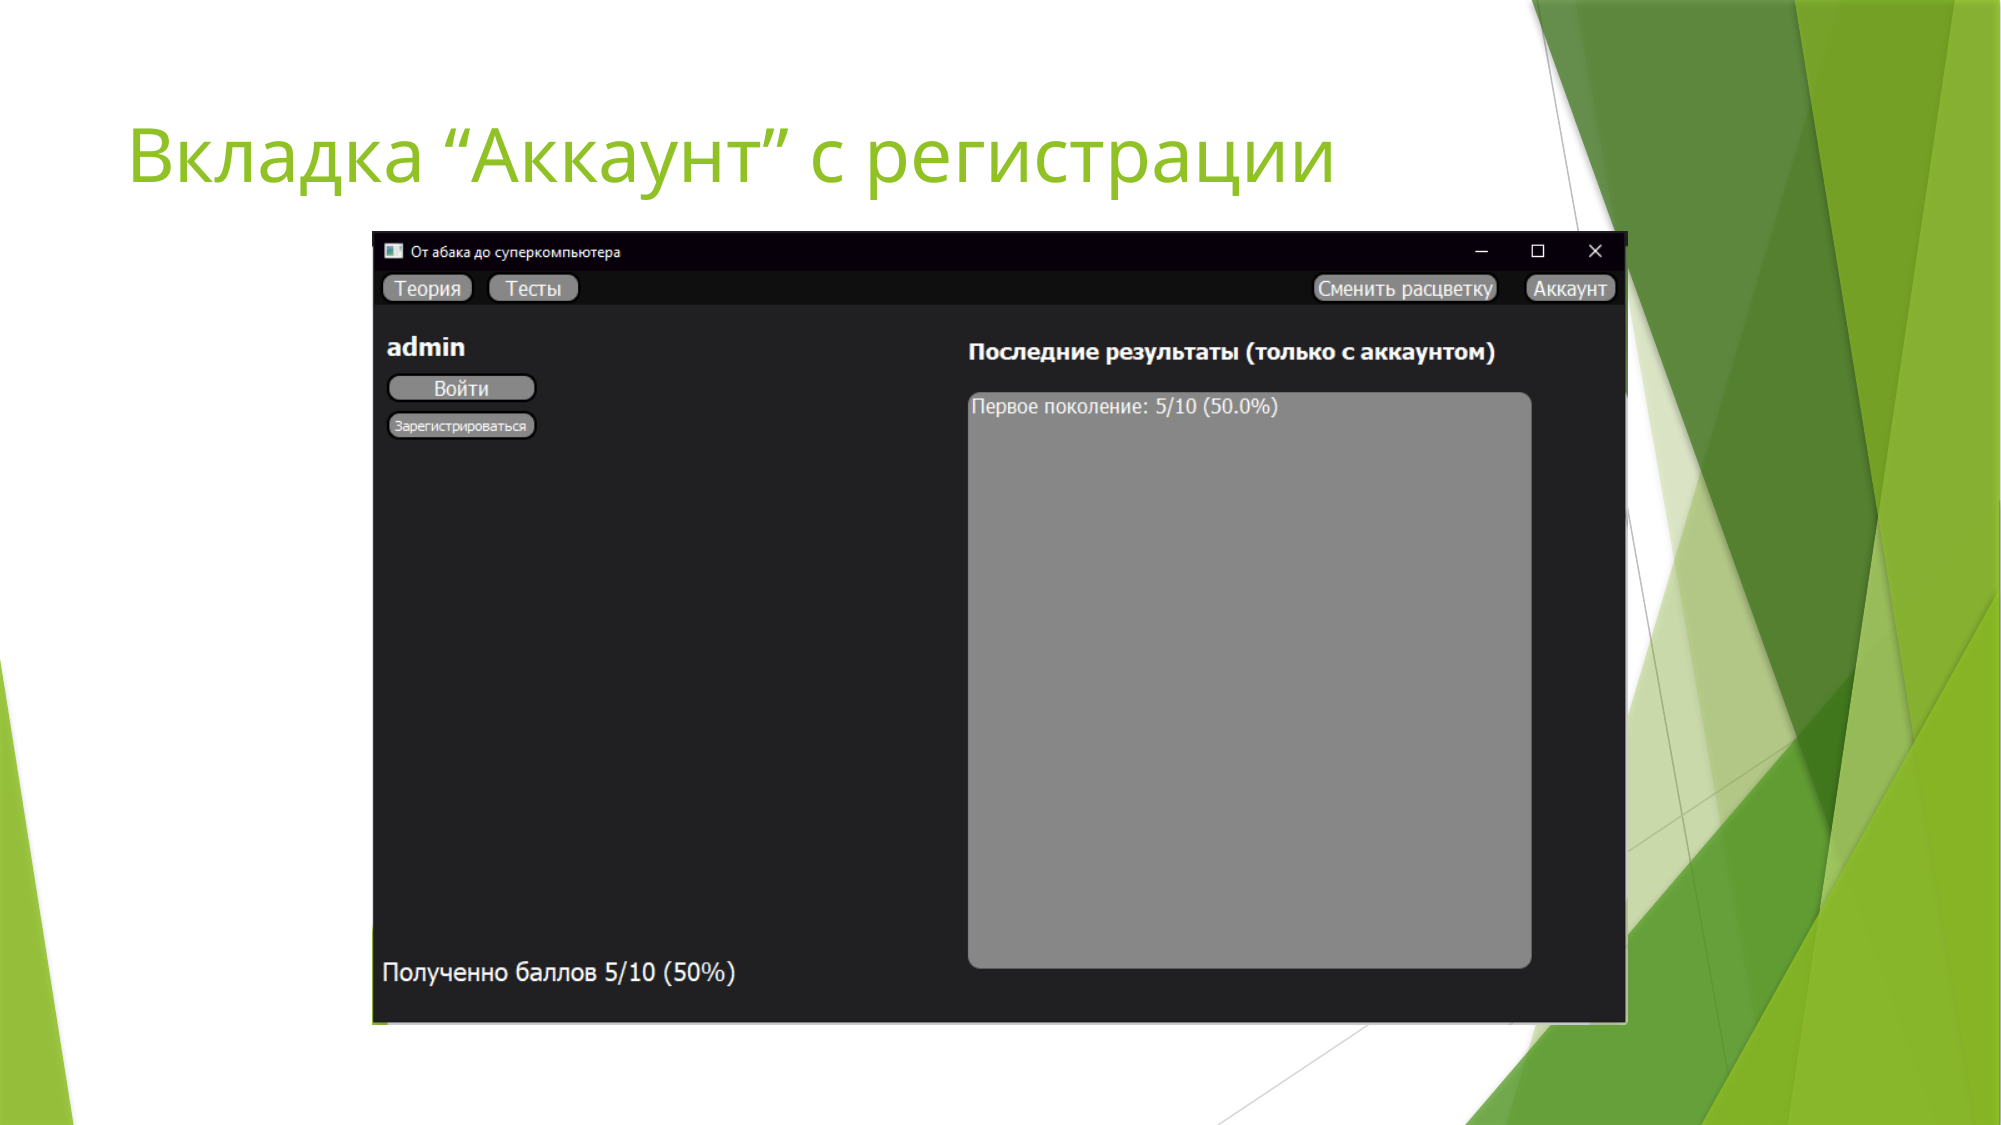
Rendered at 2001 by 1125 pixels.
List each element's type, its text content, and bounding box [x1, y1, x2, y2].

picture [371, 231, 1629, 1026]
title Вкладка “Аккаунт” с регистрации [111, 99, 1522, 317]
